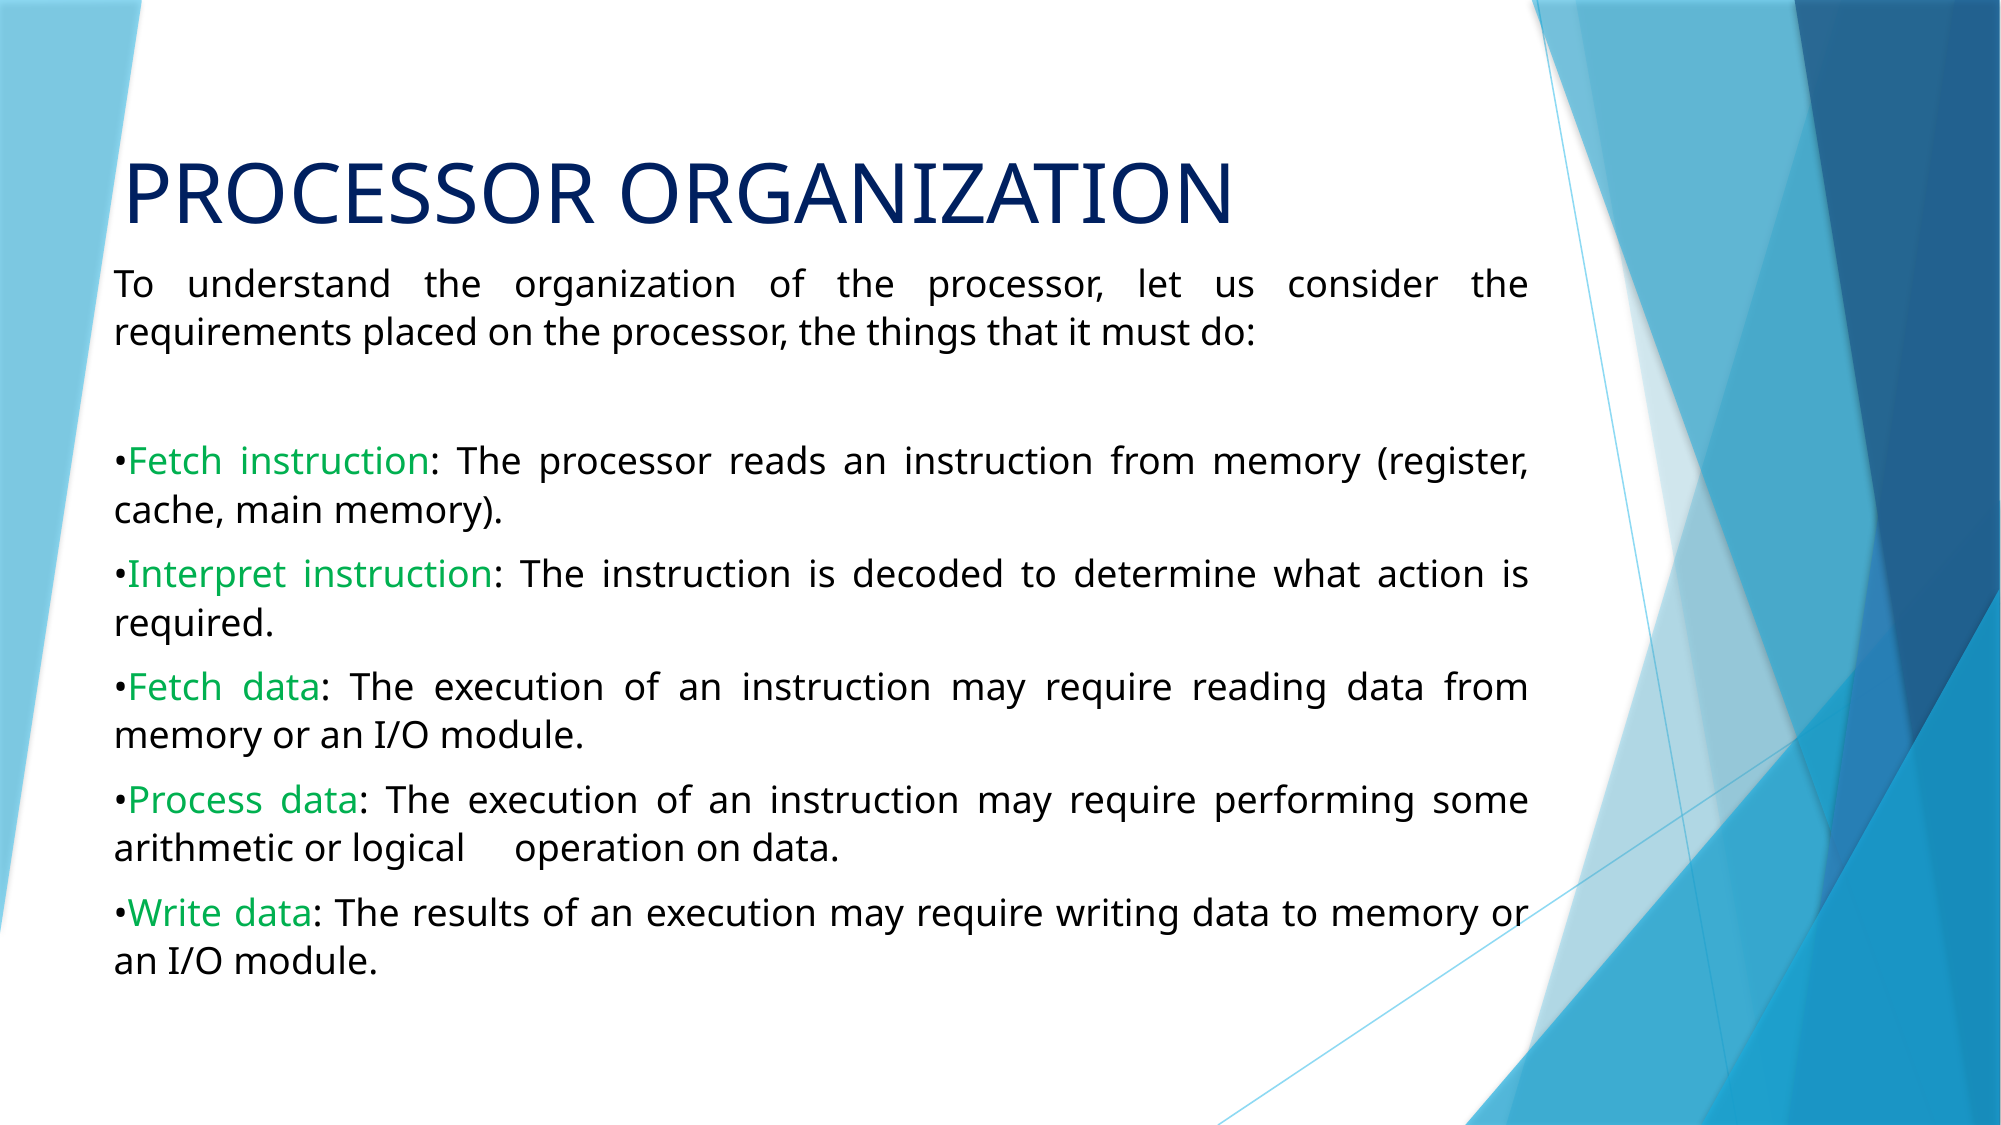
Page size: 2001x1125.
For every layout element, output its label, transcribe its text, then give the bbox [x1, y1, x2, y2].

text_box PROCESSOR ORGANIZATION To understand the organization of the processor, let us consider the requirements placed on the processor, the things that it must do: •Fetch instruction: The processor reads an instruction from memory (register, cache, main memory). •Interpret instruction: The instruction is decoded to determine what action is required. •Fetch data: The execution of an instruction may require reading data from memory or an I/O module. •Process data: The execution of an instruction may require performing some arithmetic or logical operation on data. •Write data: The results of an execution may require writing data to memory or an I/O module. [98, 125, 1546, 1052]
